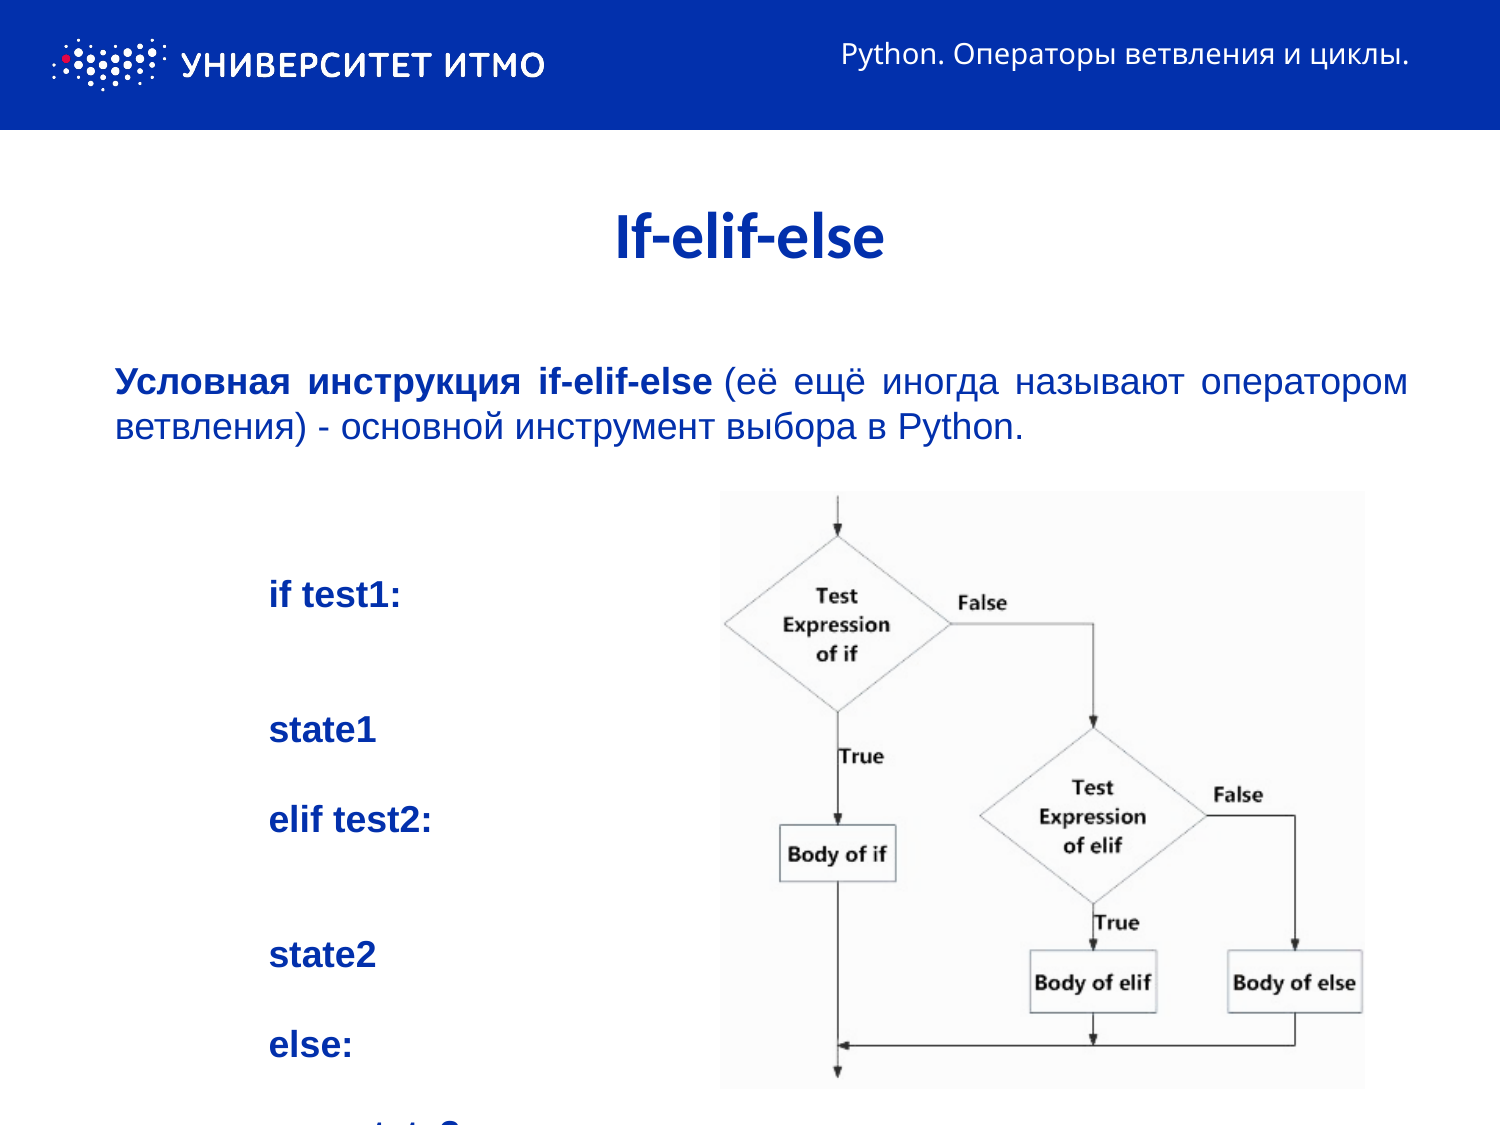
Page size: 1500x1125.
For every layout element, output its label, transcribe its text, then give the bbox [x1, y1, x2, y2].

footer Python. Операторы ветвления и циклы. [661, 40, 1425, 101]
text_box if test1: state1 elif test2: state2 else: state3 [253, 562, 502, 1125]
title If-elif-else [74, 184, 1426, 280]
picture [720, 491, 1365, 1089]
picture [0, 0, 596, 130]
text_box Условная инструкция if-elif-else (её ещё иногда называют оператором ветвления) - основной инструмент выбора в Python. [100, 349, 1424, 455]
